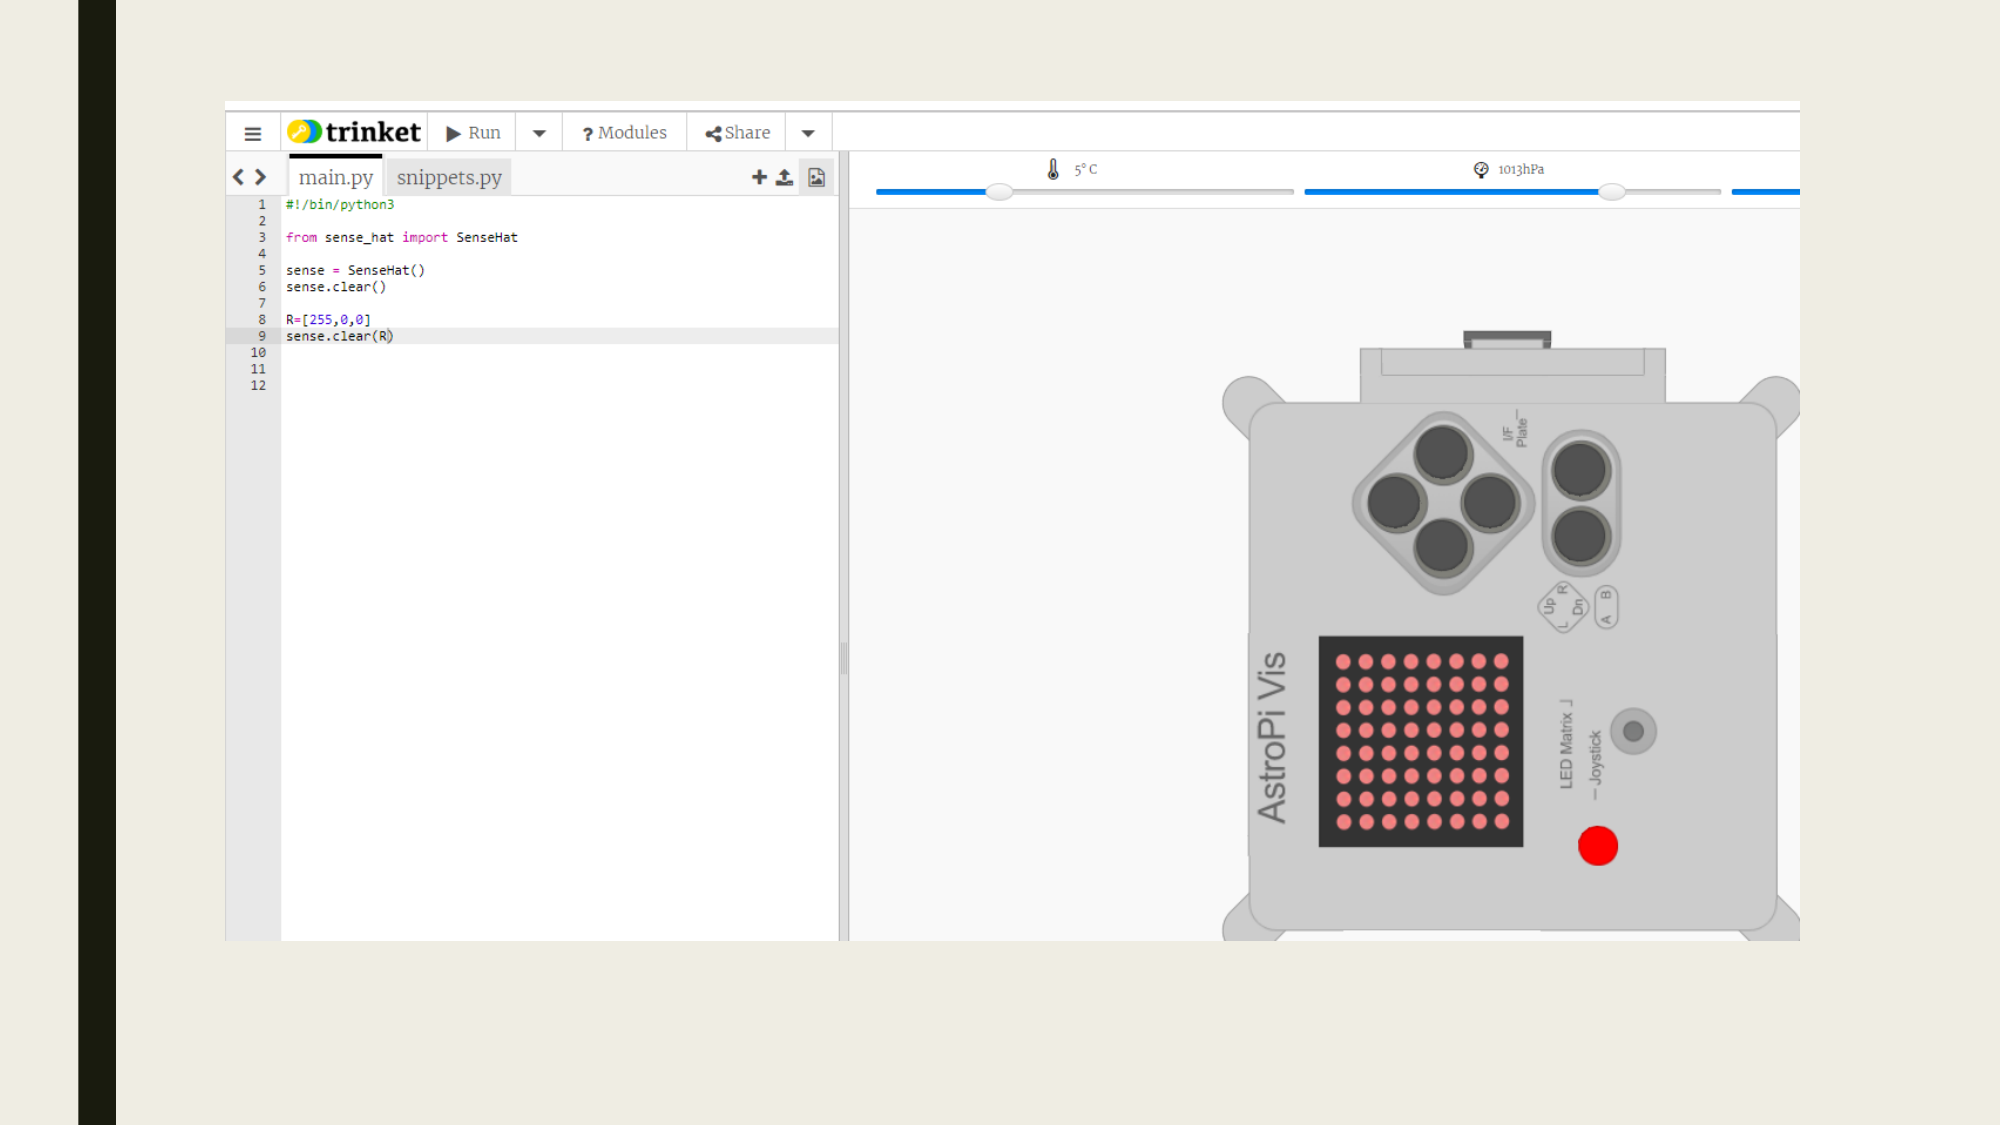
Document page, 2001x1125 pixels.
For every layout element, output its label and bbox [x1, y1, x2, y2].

list [224, 101, 1800, 941]
